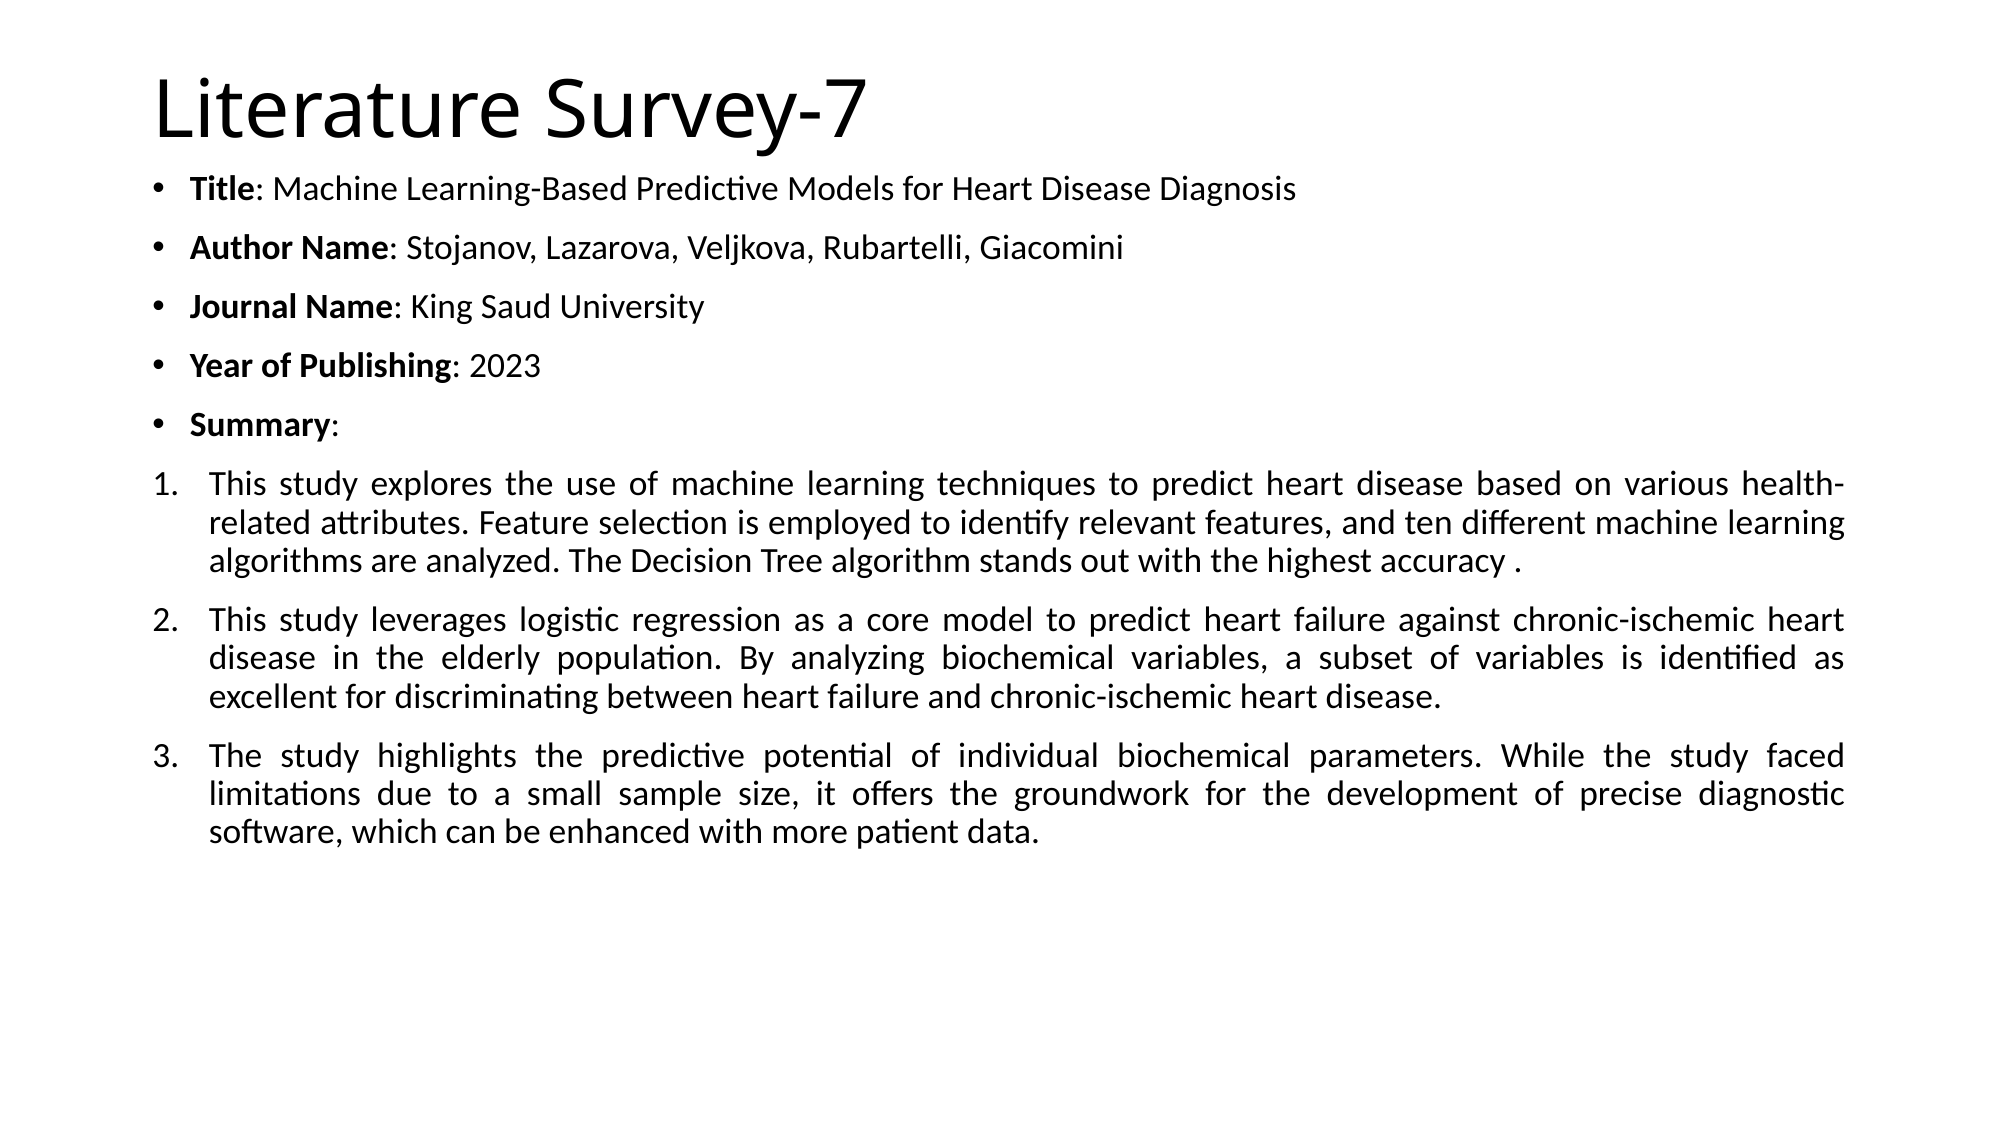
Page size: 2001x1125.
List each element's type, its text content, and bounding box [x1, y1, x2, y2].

title Literature Survey-7 [137, 59, 1863, 162]
list Title: Machine Learning-Based Predictive Models for Heart Disease Diagnosis Author Name: Stojanov, Lazarova, Veljkova, Rubartelli, Giacomini Journal Name: King Saud University Year of Publishing: 2023 Summary: This study explores the use of machine learning techniques to predict heart disease based on various health-related attributes. Feature selection is employed to identify relevant features, and ten different machine learning algorithms are analyzed. The Decision Tree algorithm stands out with the highest accuracy . This study leverages logistic regression as a core model to predict heart failure against chronic-ischemic heart disease in the elderly population. By analyzing biochemical variables, a subset of variables is identified as excellent for discriminating between heart failure and chronic-ischemic heart disease. The study highlights the predictive potential of individual biochemical parameters. While the study faced limitations due to a small sample size, it offers the groundwork for the development of precise diagnostic software, which can be enhanced with more patient data. [137, 162, 1863, 1078]
